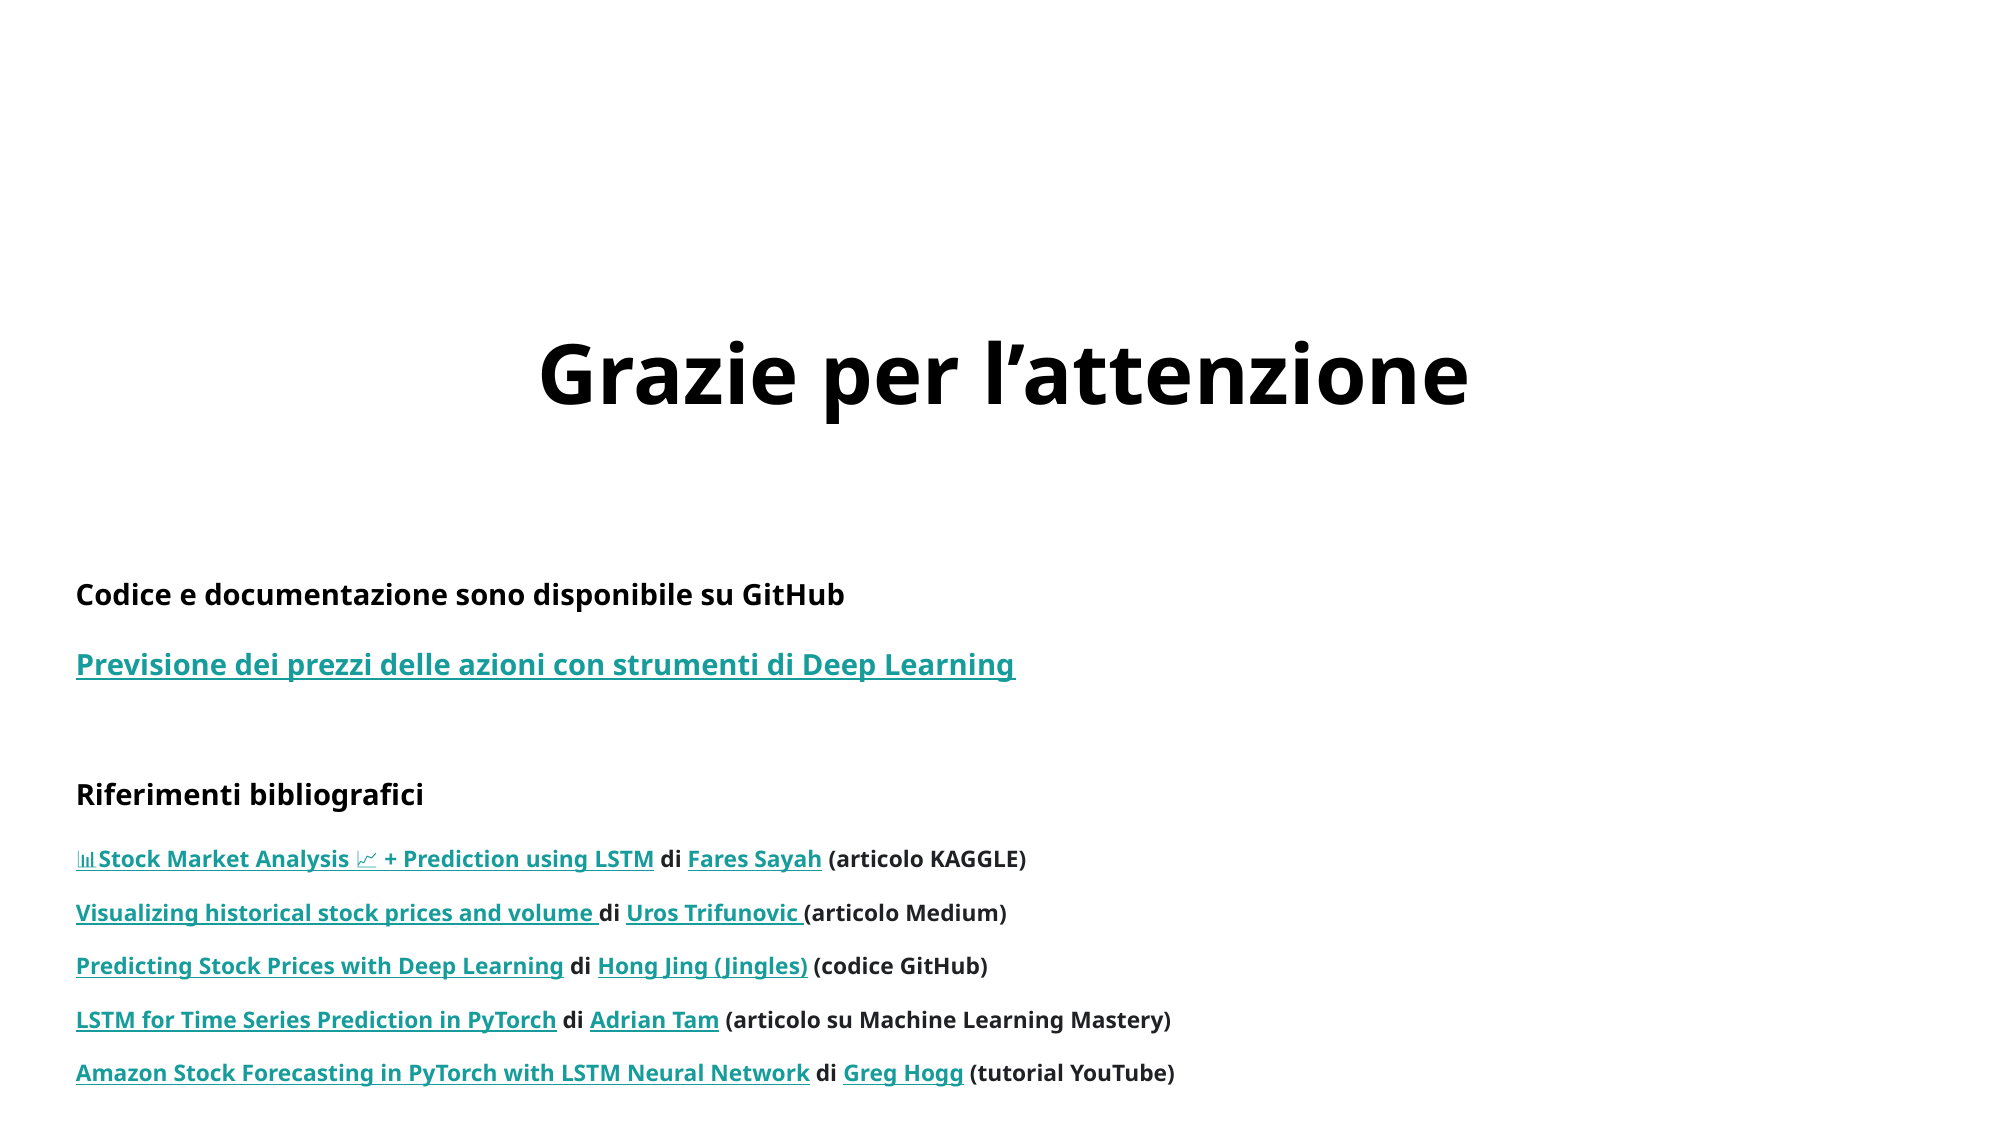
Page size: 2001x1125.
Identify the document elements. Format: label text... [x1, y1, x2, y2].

text_box Previsione dei prezzi delle azioni con strumenti di Deep Learning [60, 630, 1809, 722]
text_box Codice e documentazione sono disponibile su GitHub [60, 572, 897, 630]
text_box Grazie per l’attenzione [522, 324, 1569, 471]
title Riferimenti bibliografici [60, 773, 481, 831]
list 📊Stock Market Analysis 📈 + Prediction using LSTM di Fares Sayah (articolo KAGGLE) Visualizing historical stock prices and volume di Uros Trifunovic (articolo Medium) Predicting Stock Prices with Deep Learning di Hong Jing (Jingles) (codice GitHub) LSTM for Time Series Prediction in PyTorch di Adrian Tam (articolo su Machine Learning Mastery) Amazon Stock Forecasting in PyTorch with LSTM Neural Network di Greg Hogg (tutorial YouTube) [60, 831, 1809, 1098]
